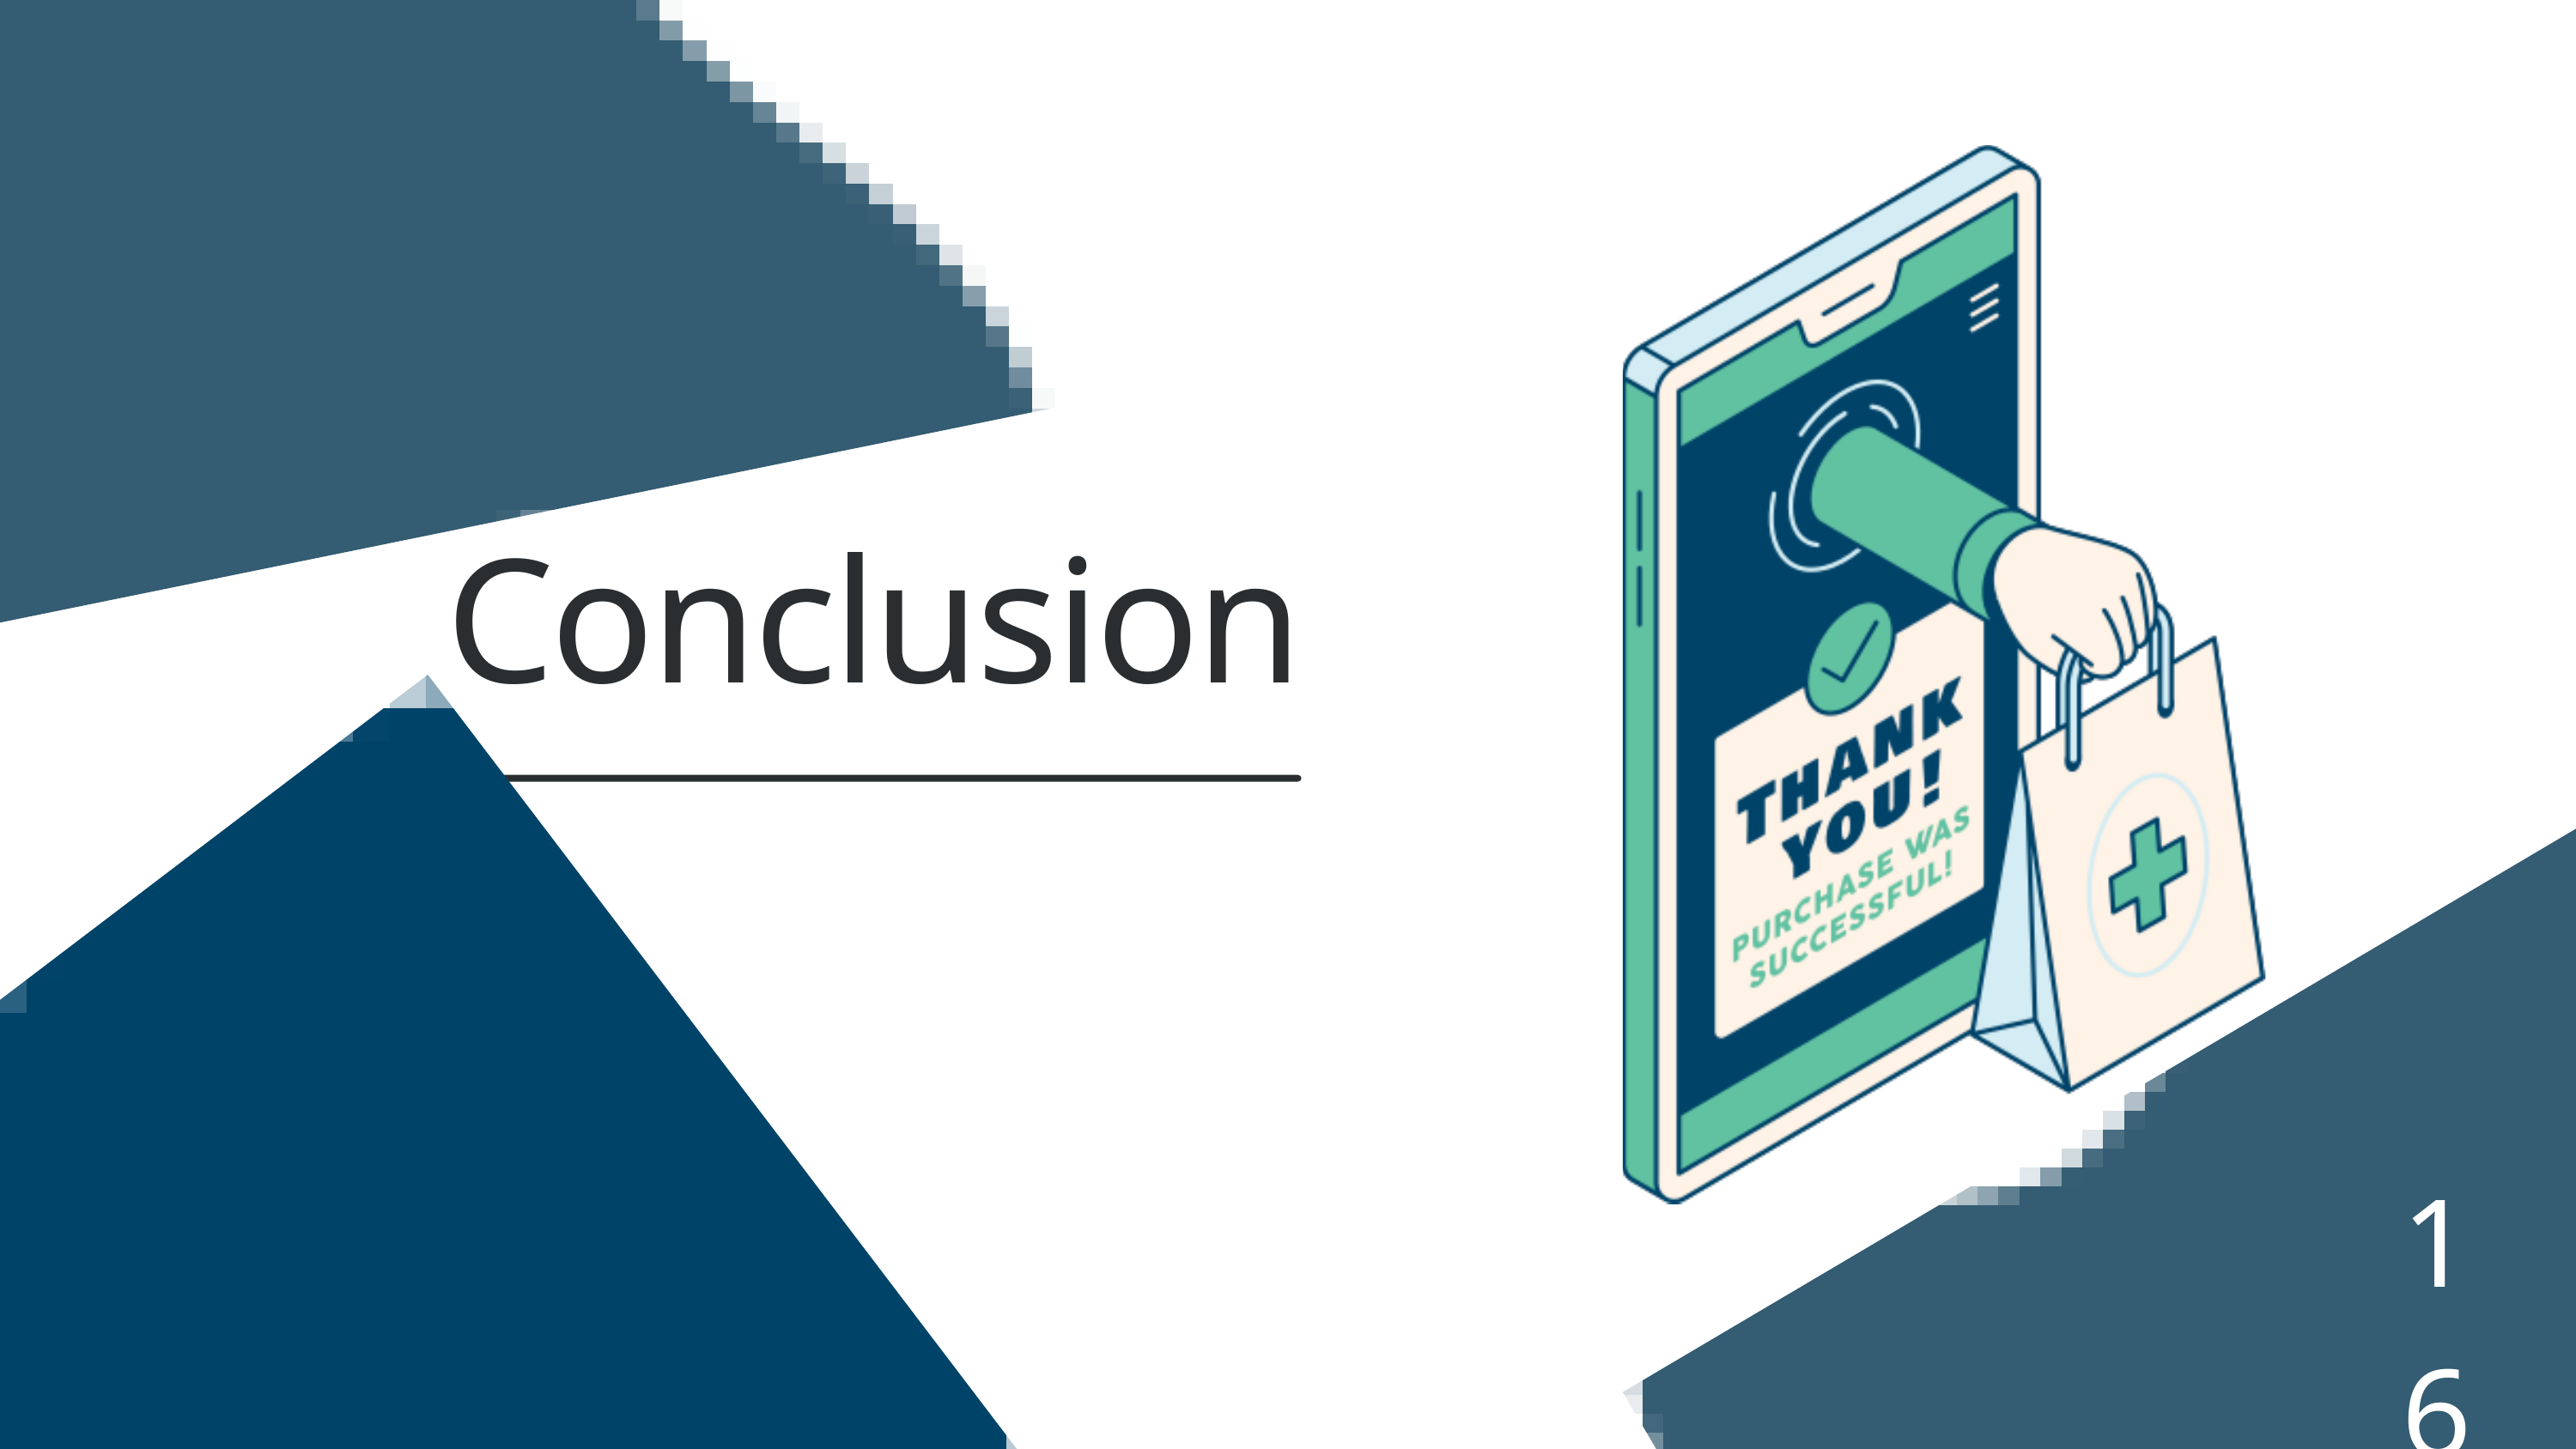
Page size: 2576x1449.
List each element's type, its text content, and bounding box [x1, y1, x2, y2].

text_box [386, 774, 1302, 782]
text_box [1622, 145, 2266, 1204]
text_box Conclusion [446, 533, 1306, 718]
text_box 16 [2383, 1141, 2491, 1449]
text_box [0, 0, 1079, 623]
text_box [0, 674, 1018, 1449]
text_box [1622, 828, 2576, 1449]
